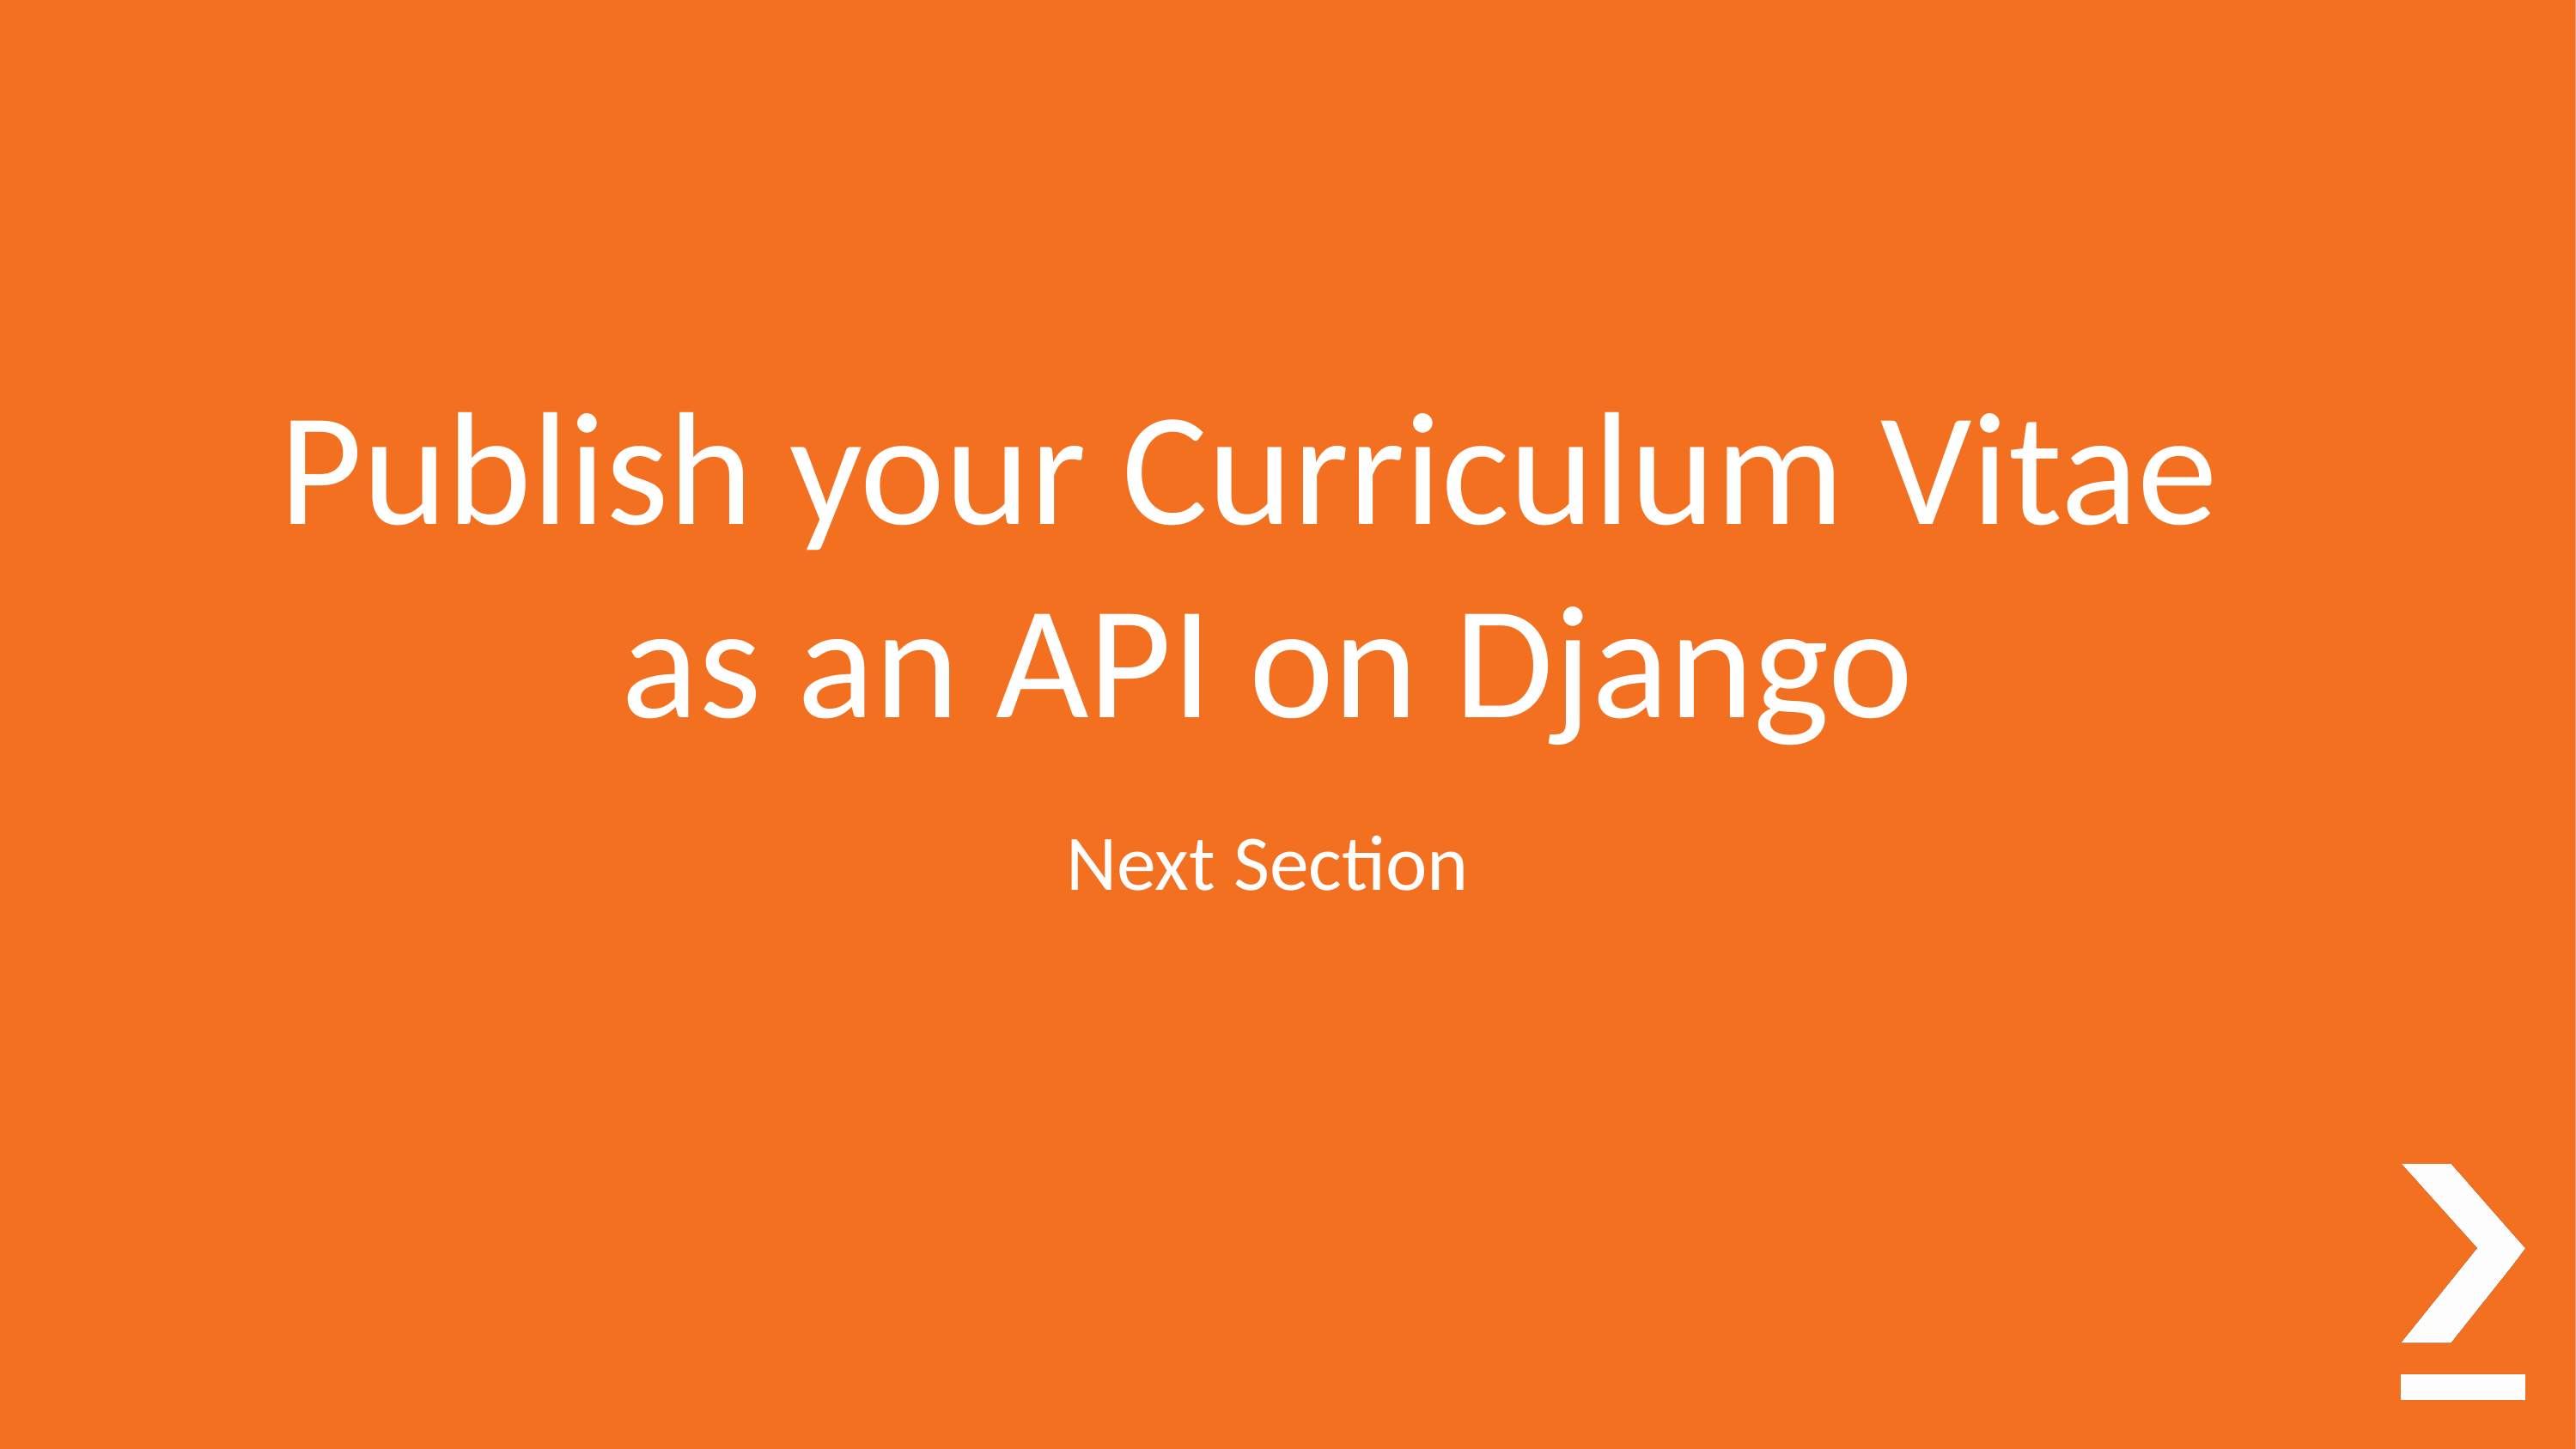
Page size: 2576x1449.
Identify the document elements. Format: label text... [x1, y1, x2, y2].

subtitle Next Section [110, 785, 2426, 908]
picture [2401, 1164, 2525, 1400]
title Publish your Curriculum Vitae as an API on Django [110, 512, 2426, 776]
